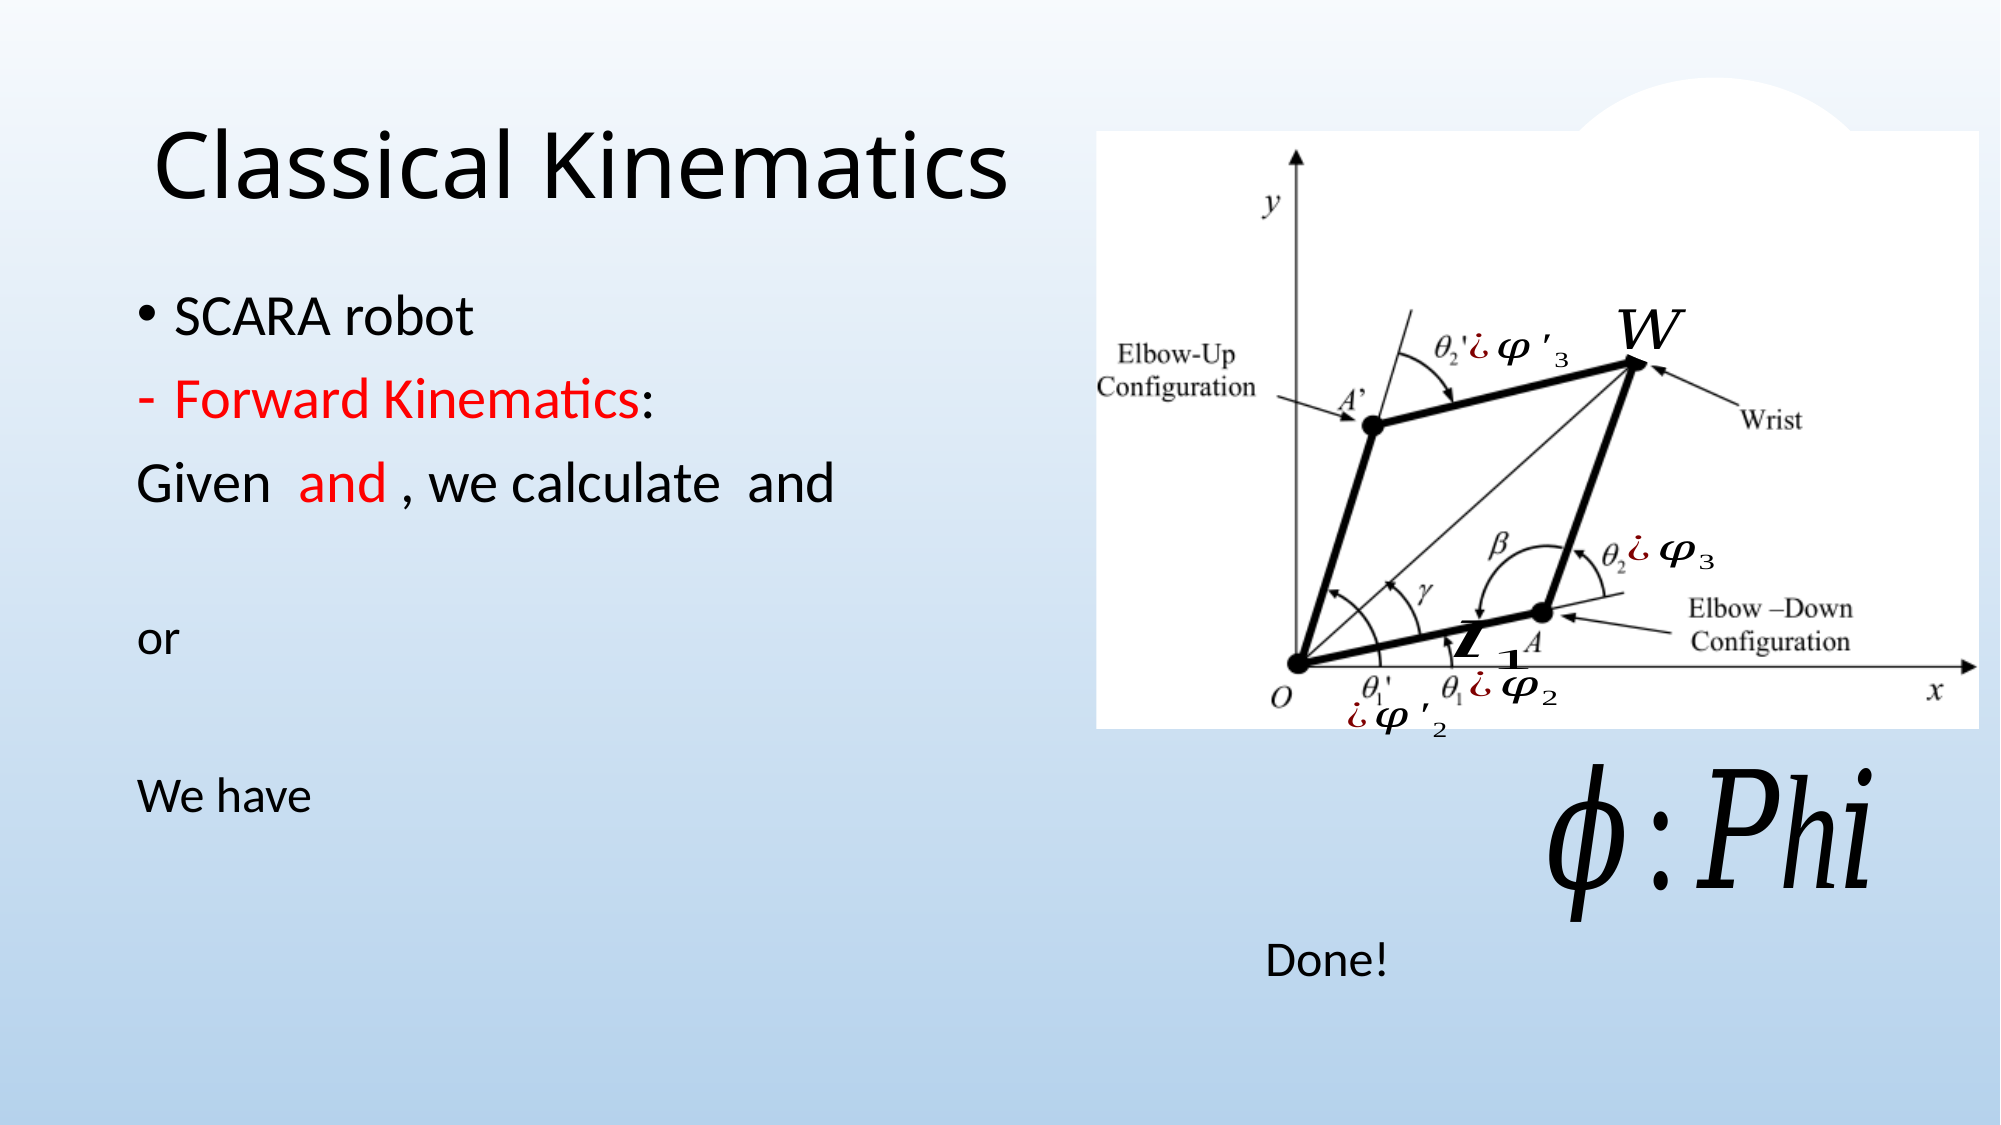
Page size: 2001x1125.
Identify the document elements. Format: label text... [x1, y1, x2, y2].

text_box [1096, 77, 1980, 742]
title Classical Kinematics [137, 59, 1863, 278]
text_box Done! [1250, 918, 1460, 994]
